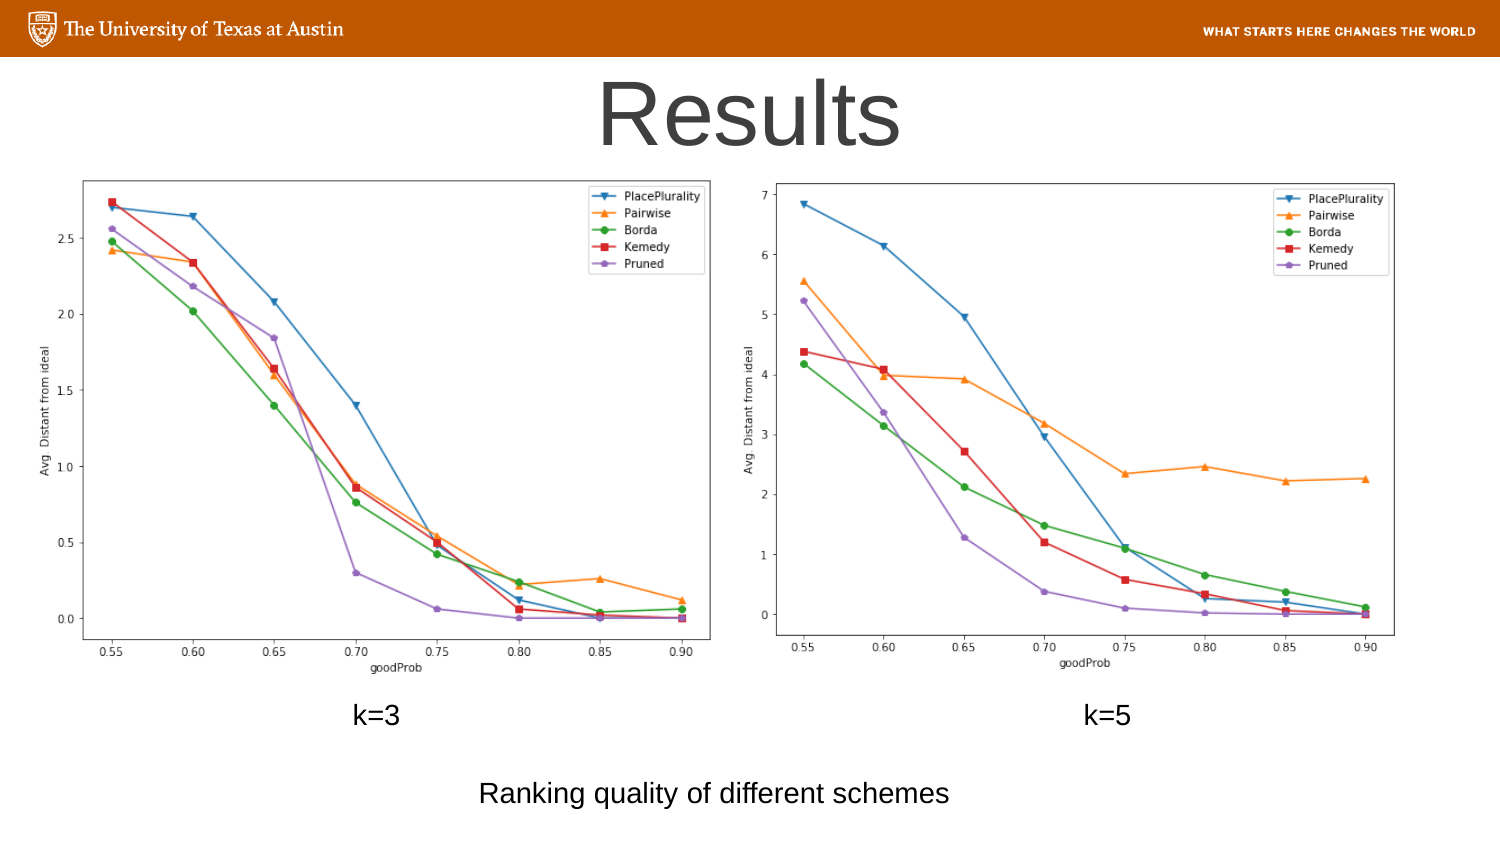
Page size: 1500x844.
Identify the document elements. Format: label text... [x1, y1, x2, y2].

title Results [75, 38, 1425, 179]
text_box k=3 [337, 690, 417, 760]
text_box Ranking quality of different schemes [463, 759, 1132, 838]
picture [0, 0, 1500, 844]
text_box k=5 [1068, 687, 1148, 760]
